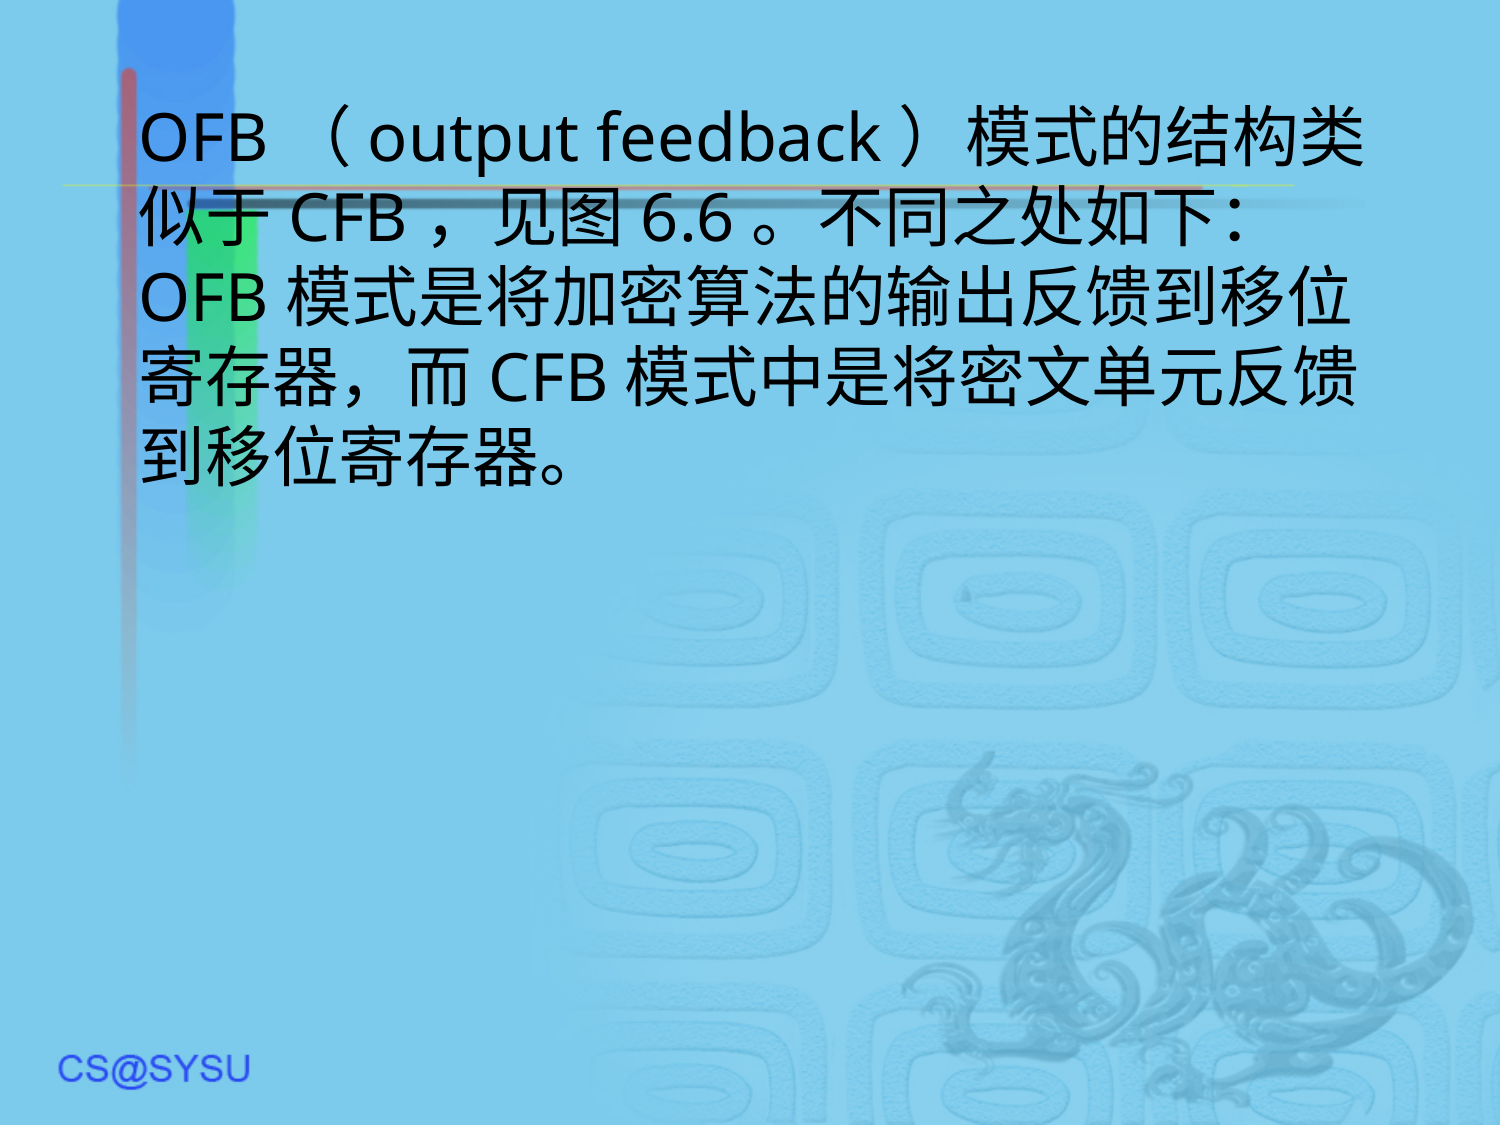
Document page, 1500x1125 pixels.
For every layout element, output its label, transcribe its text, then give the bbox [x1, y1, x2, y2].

picture [0, 0, 1500, 1125]
subtitle OFB（output feedback）模式的结构类似于CFB，见图6.6。不同之处如下：OFB模式是将加密算法的输出反馈到移位寄存器，而CFB模式中是将密文单元反馈到移位寄存器。 [123, 87, 1398, 1071]
